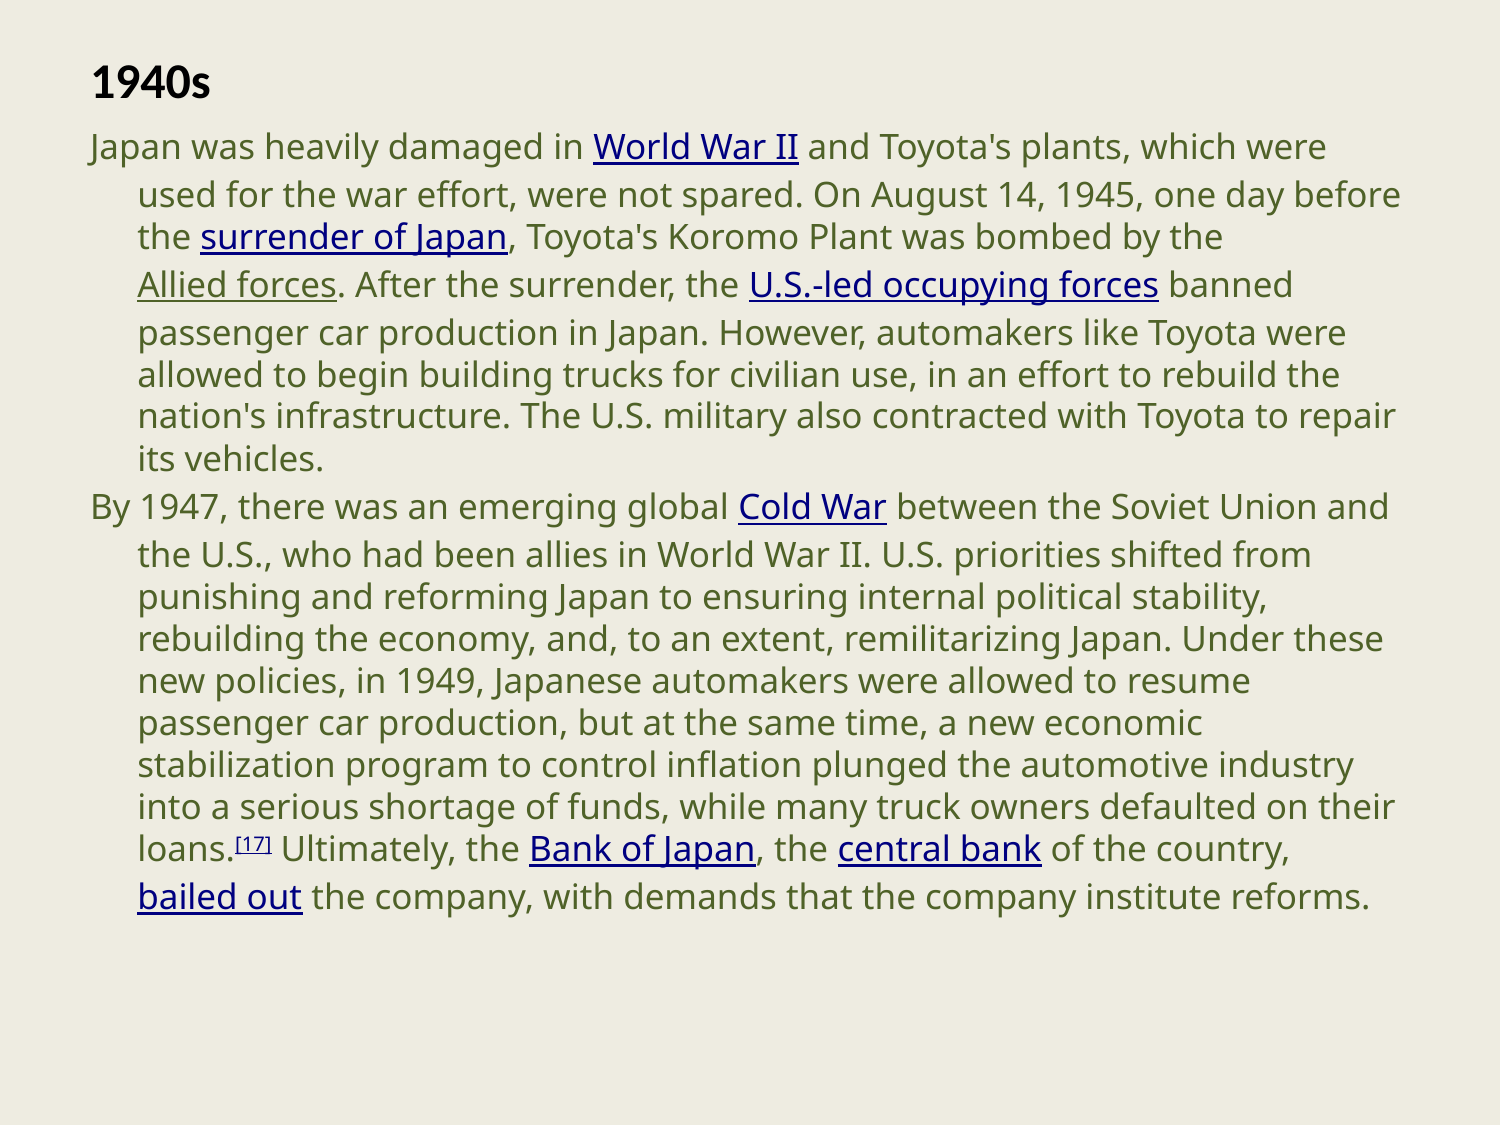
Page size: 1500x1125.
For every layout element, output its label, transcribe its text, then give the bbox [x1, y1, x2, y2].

list Japan was heavily damaged in World War II and Toyota's plants, which were used for the war effort, were not spared. On August 14, 1945, one day before the surrender of Japan, Toyota's Koromo Plant was bombed by the Allied forces. After the surrender, the U.S.-led occupying forces banned passenger car production in Japan. However, automakers like Toyota were allowed to begin building trucks for civilian use, in an effort to rebuild the nation's infrastructure. The U.S. military also contracted with Toyota to repair its vehicles. By 1947, there was an emerging global Cold War between the Soviet Union and the U.S., who had been allies in World War II. U.S. priorities shifted from punishing and reforming Japan to ensuring internal political stability, rebuilding the economy, and, to an extent, remilitarizing Japan. Under these new policies, in 1949, Japanese automakers were allowed to resume passenger car production, but at the same time, a new economic stabilization program to control inflation plunged the automotive industry into a serious shortage of funds, while many truck owners defaulted on their loans.[17] Ultimately, the Bank of Japan, the central bank of the country, bailed out the company, with demands that the company institute reforms. [75, 117, 1425, 1005]
title 1940s [75, 45, 1425, 117]
